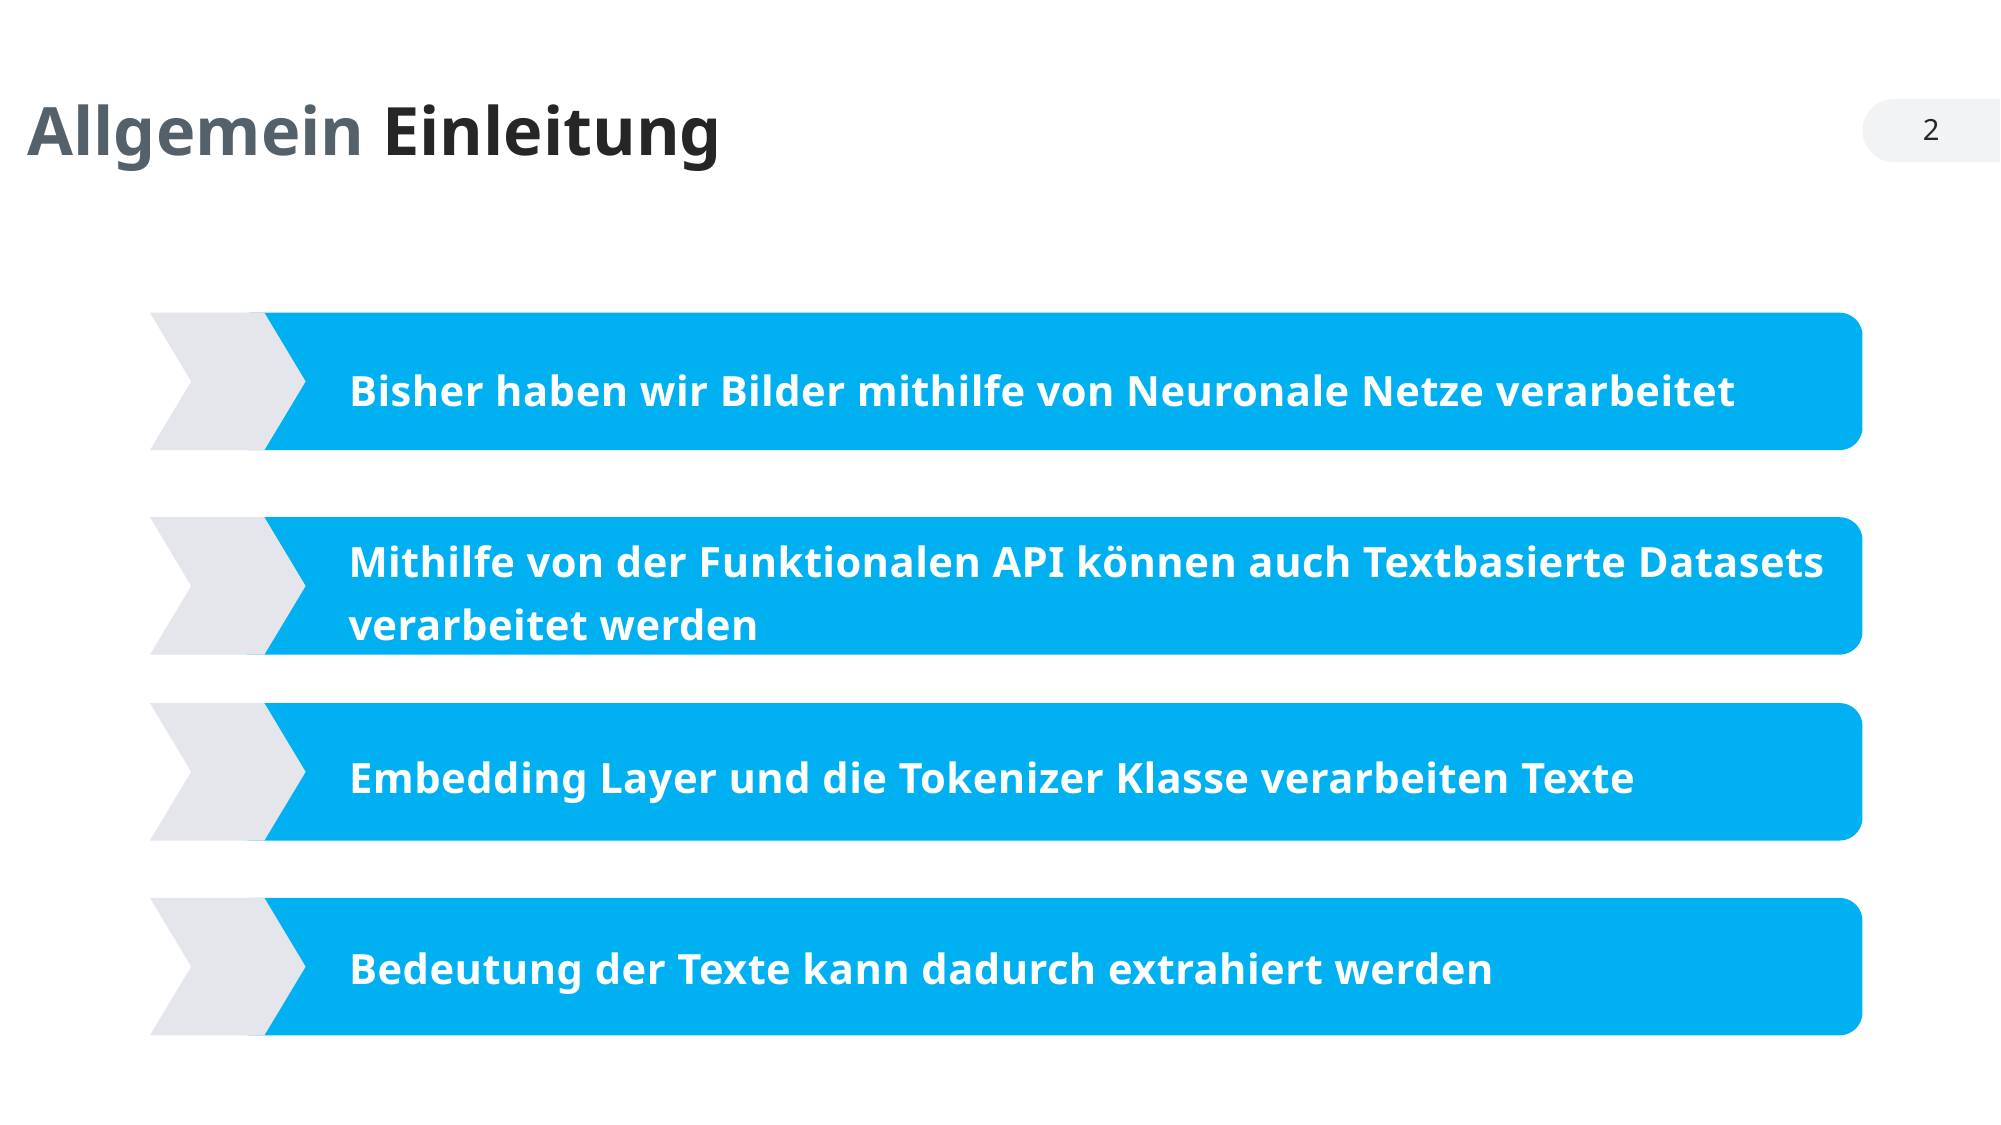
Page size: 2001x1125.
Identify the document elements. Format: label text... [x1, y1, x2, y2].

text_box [149, 312, 1863, 451]
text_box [149, 897, 1863, 1036]
text_box Allgemein Einleitung [27, 68, 1325, 201]
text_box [149, 516, 1863, 655]
slide_number 2 [1862, 100, 2000, 161]
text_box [149, 703, 1863, 841]
